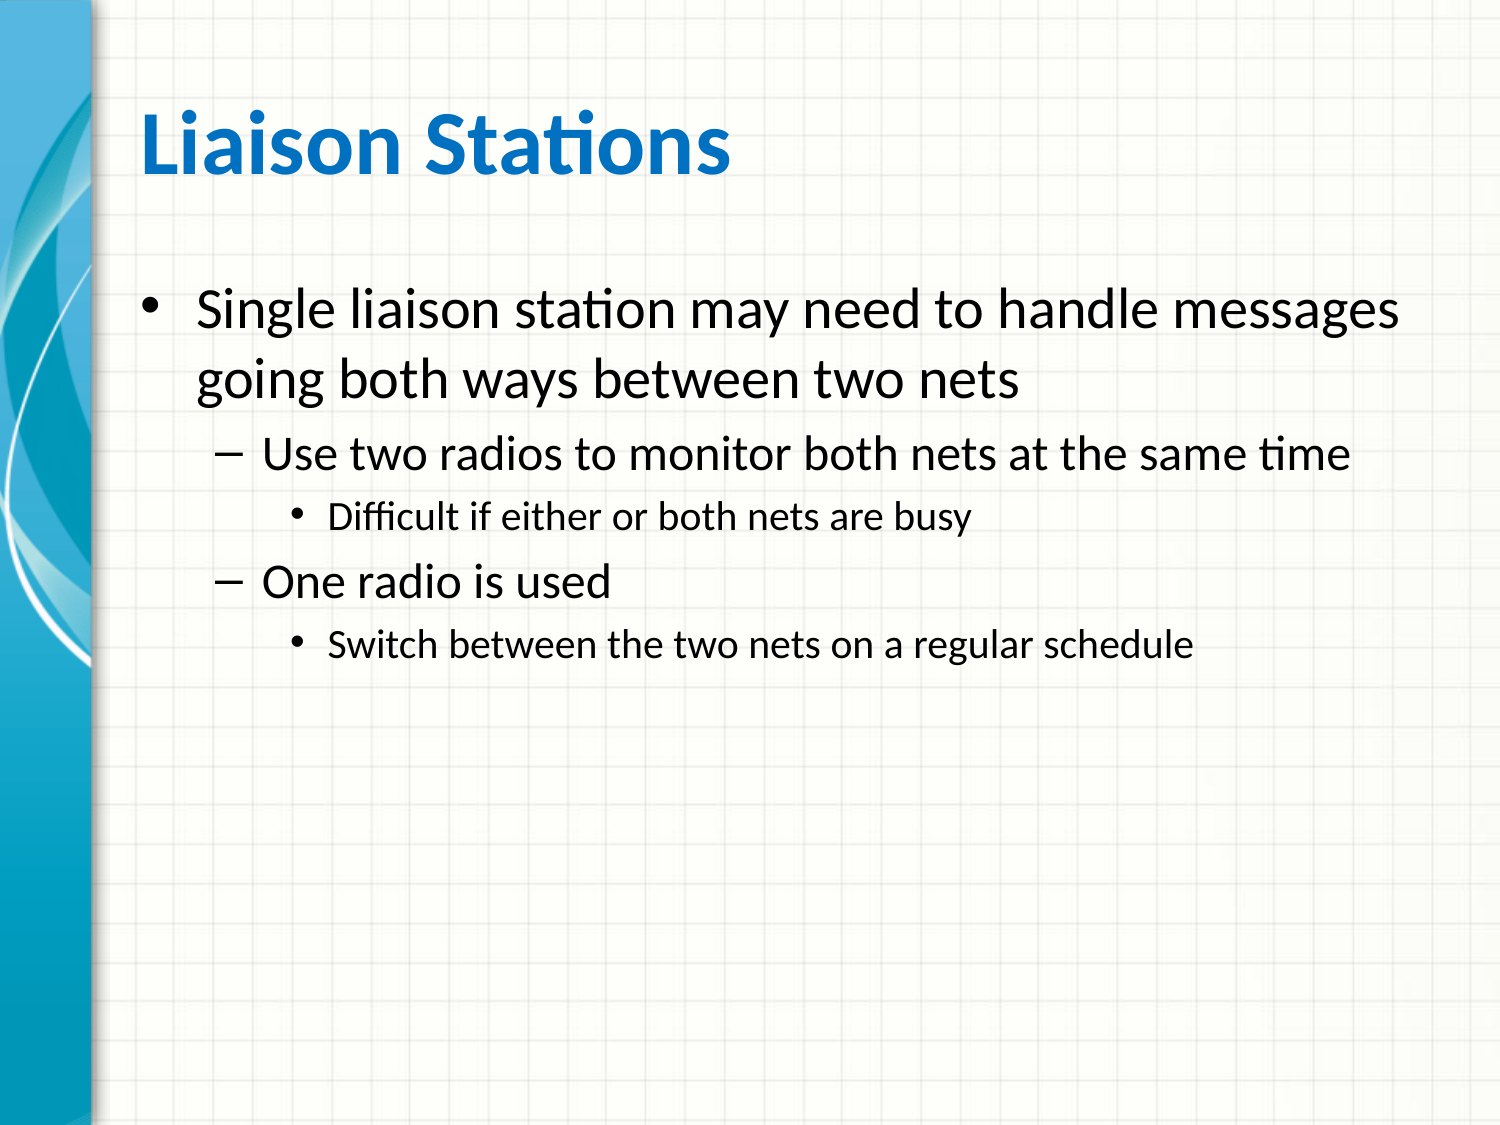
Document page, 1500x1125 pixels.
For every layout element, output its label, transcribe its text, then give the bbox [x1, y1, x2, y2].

title Liaison Stations [125, 44, 1450, 232]
picture [0, 0, 1500, 1125]
list Single liaison station may need to handle messages going both ways between two nets Use two radios to monitor both nets at the same time Difficult if either or both nets are busy One radio is used Switch between the two nets on a regular schedule [125, 262, 1450, 1005]
